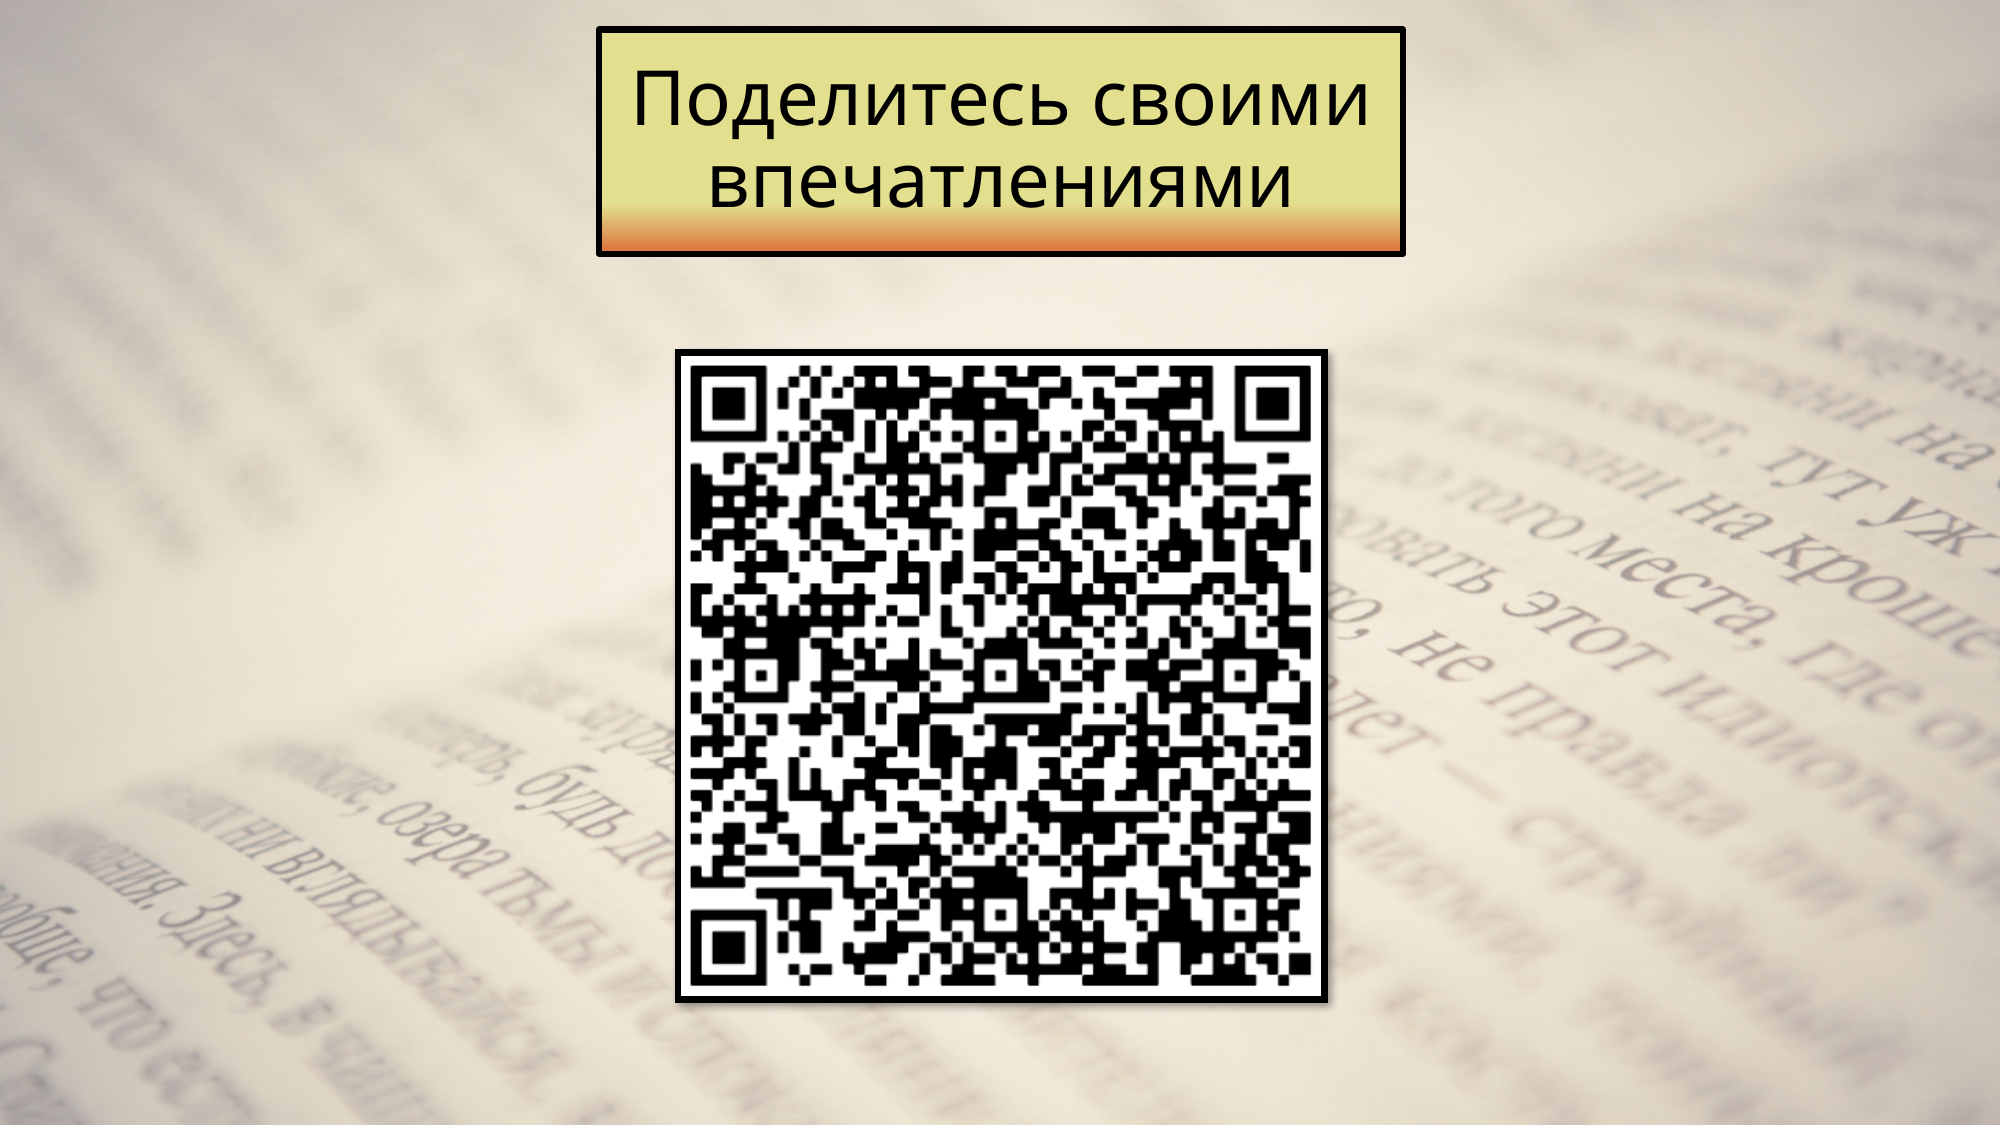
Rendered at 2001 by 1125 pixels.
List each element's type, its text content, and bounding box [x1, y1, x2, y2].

picture [680, 355, 1322, 997]
text_box Поделитесь своими впечатлениями [598, 29, 1404, 254]
